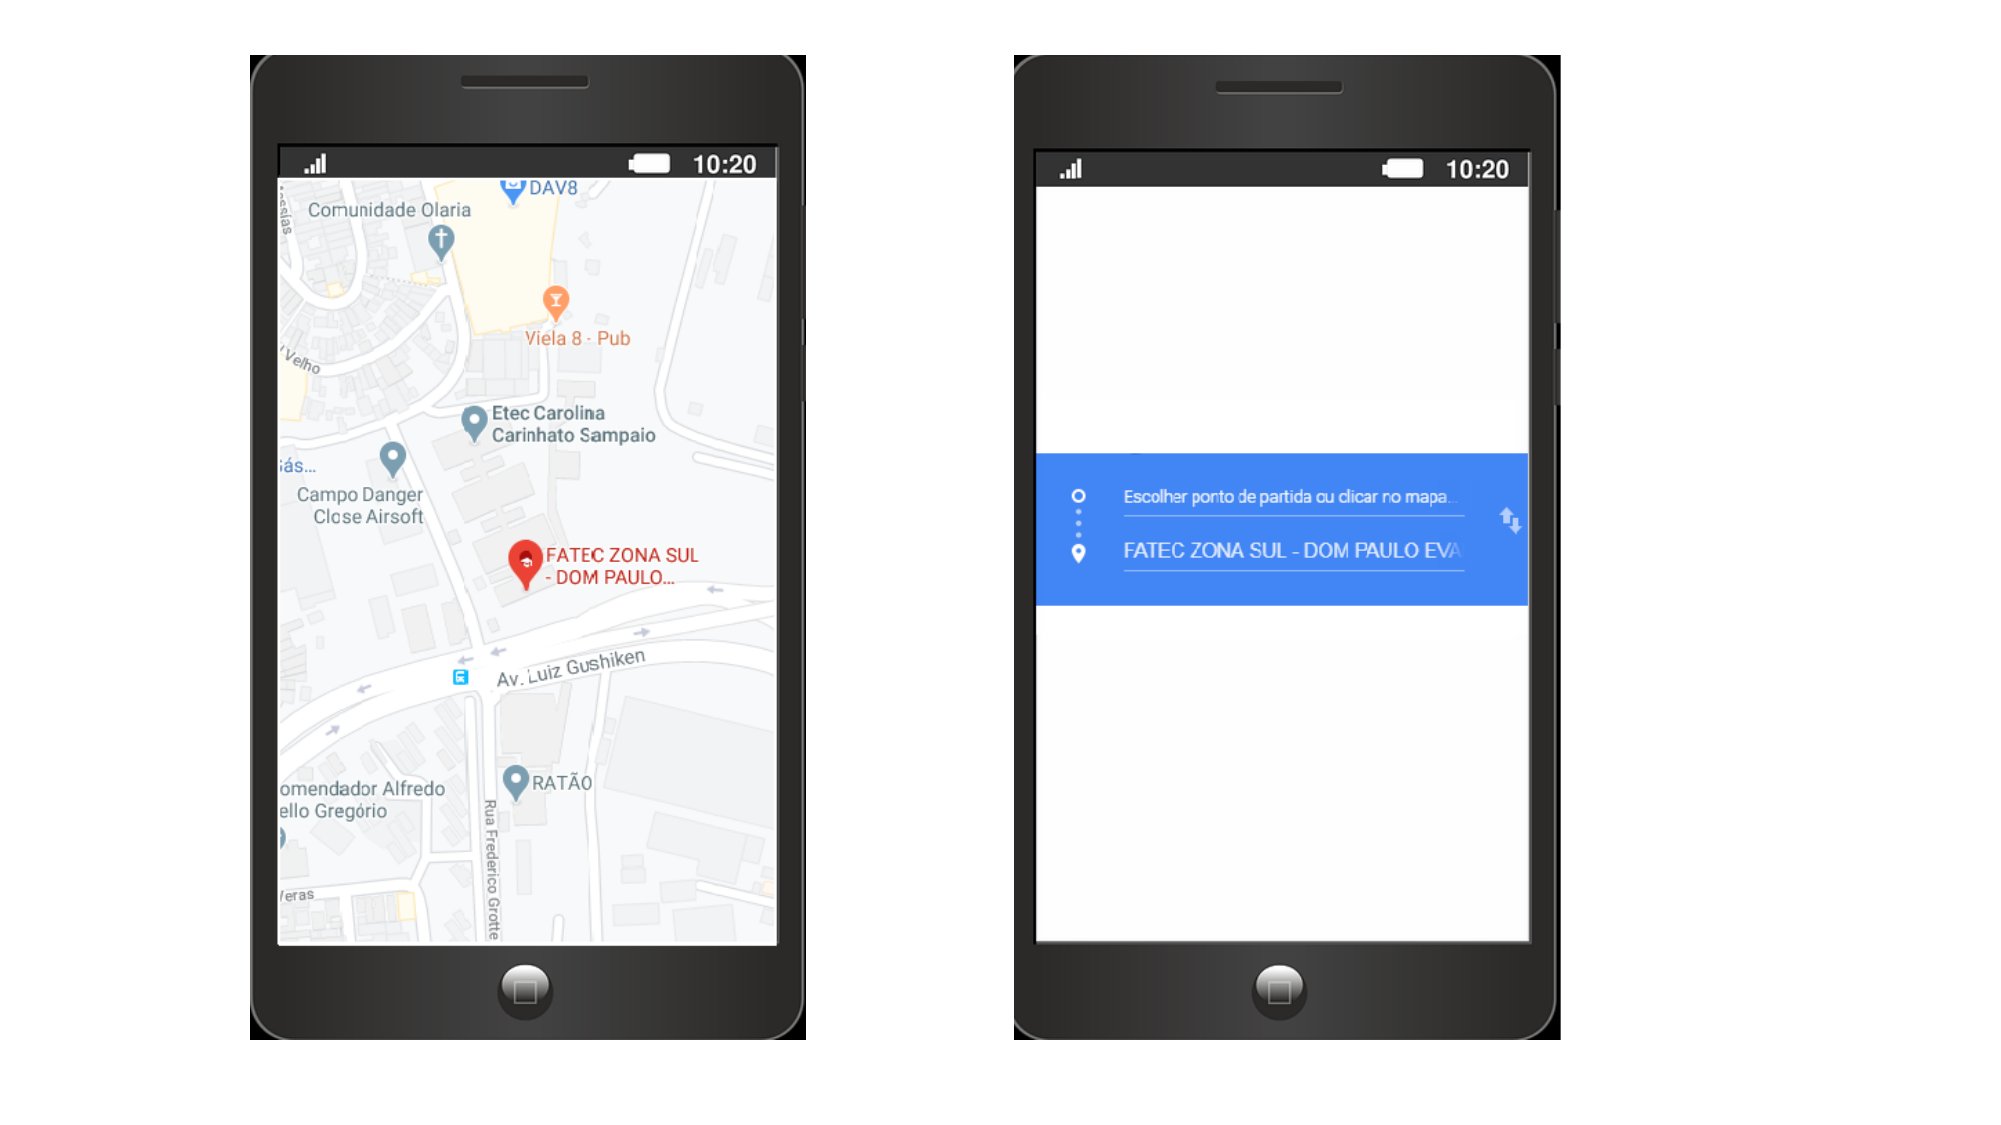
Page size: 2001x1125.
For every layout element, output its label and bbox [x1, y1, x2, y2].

picture [250, 55, 806, 1040]
picture [1014, 55, 1561, 1040]
